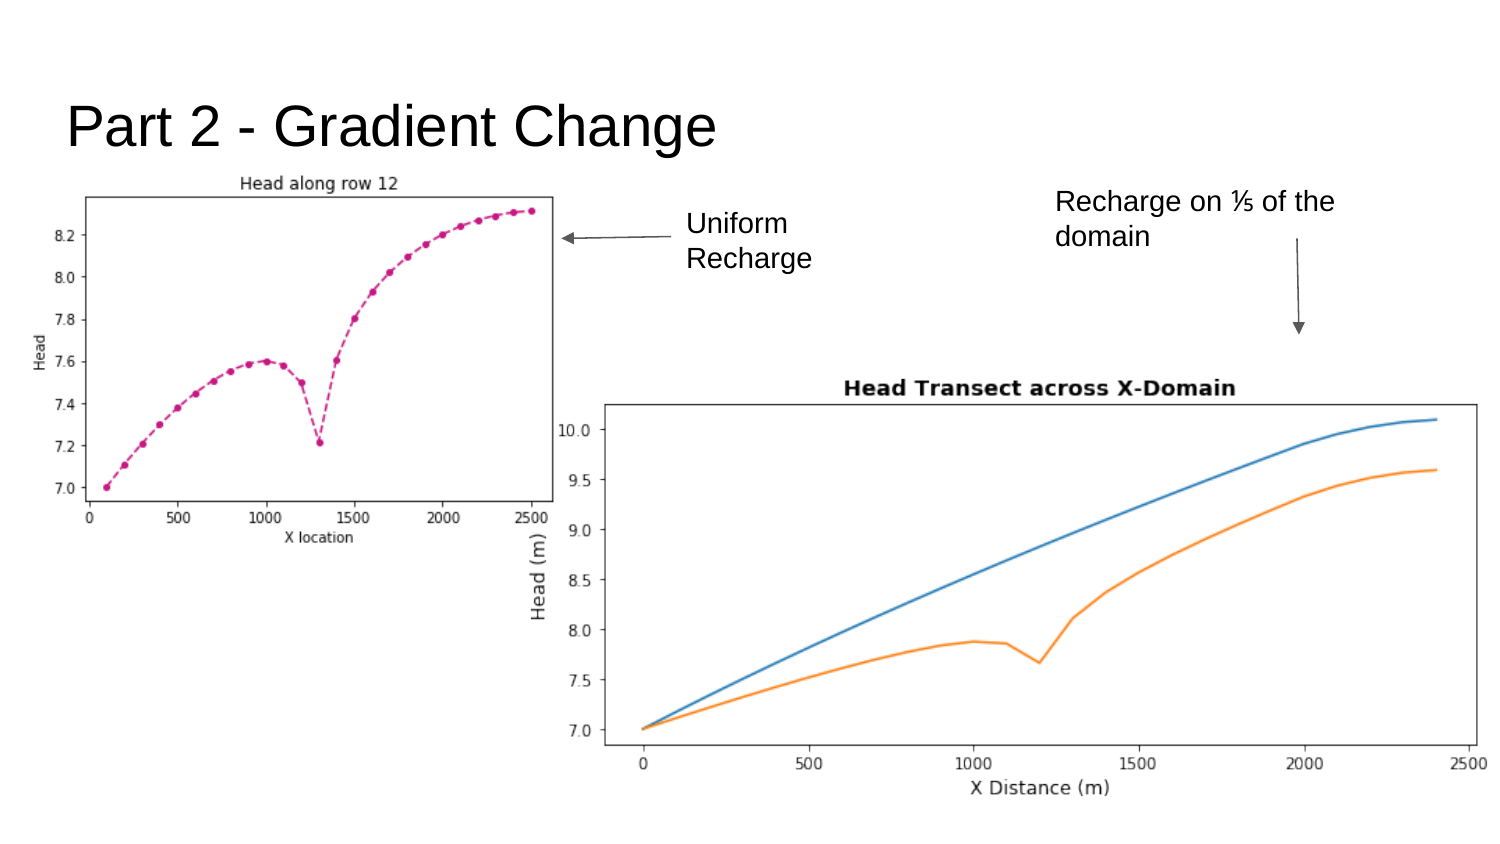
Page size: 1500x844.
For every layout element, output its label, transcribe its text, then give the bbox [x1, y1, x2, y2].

picture [24, 166, 1500, 810]
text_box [1296, 238, 1300, 335]
title Part 2 - Gradient Change [51, 72, 1449, 167]
text_box Recharge on ⅕ of the domain [1039, 167, 1400, 238]
text_box Uniform Recharge [671, 188, 903, 260]
